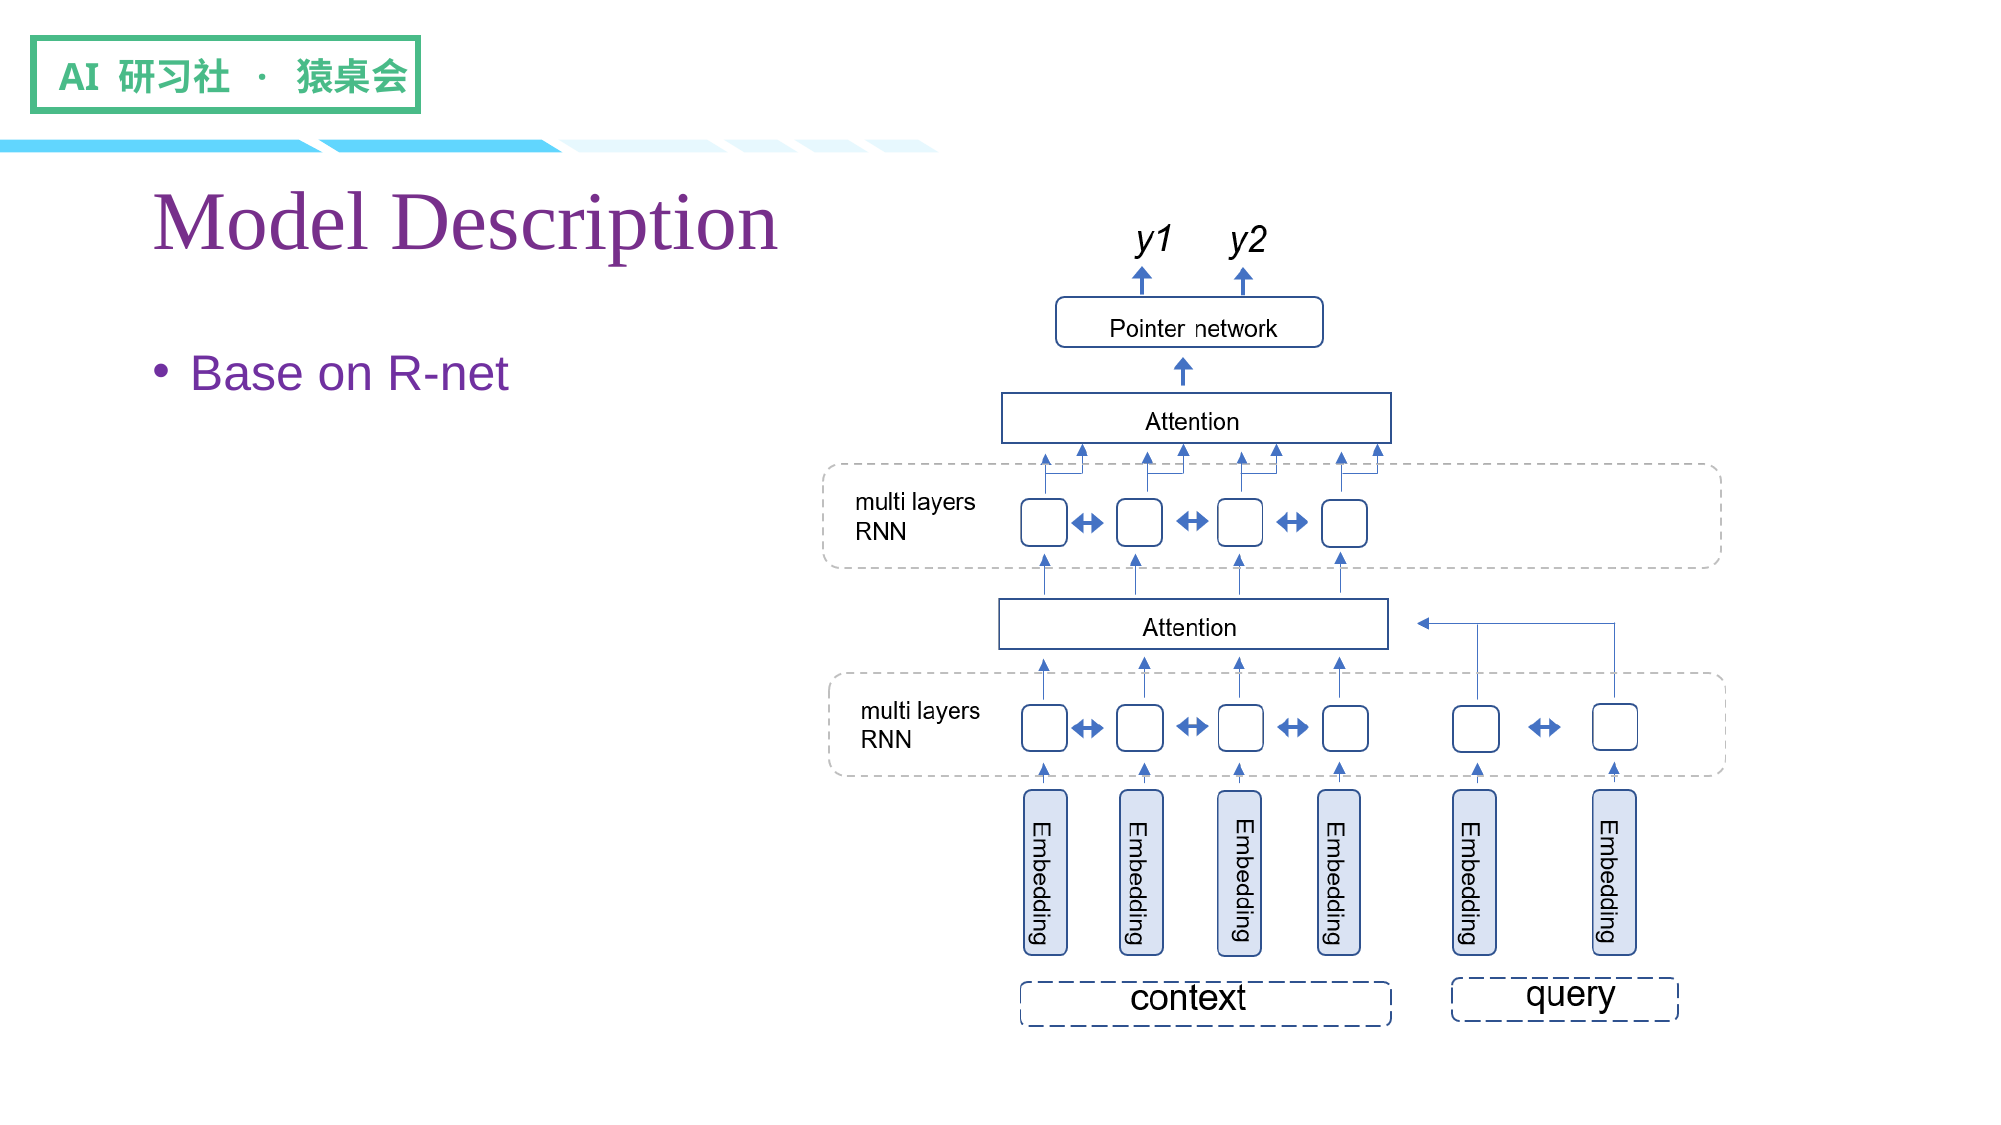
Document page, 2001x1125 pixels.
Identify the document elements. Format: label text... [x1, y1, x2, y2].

picture [822, 203, 1726, 1072]
text_box Base on R-net [137, 291, 822, 448]
text_box Model Description [137, 113, 1863, 332]
